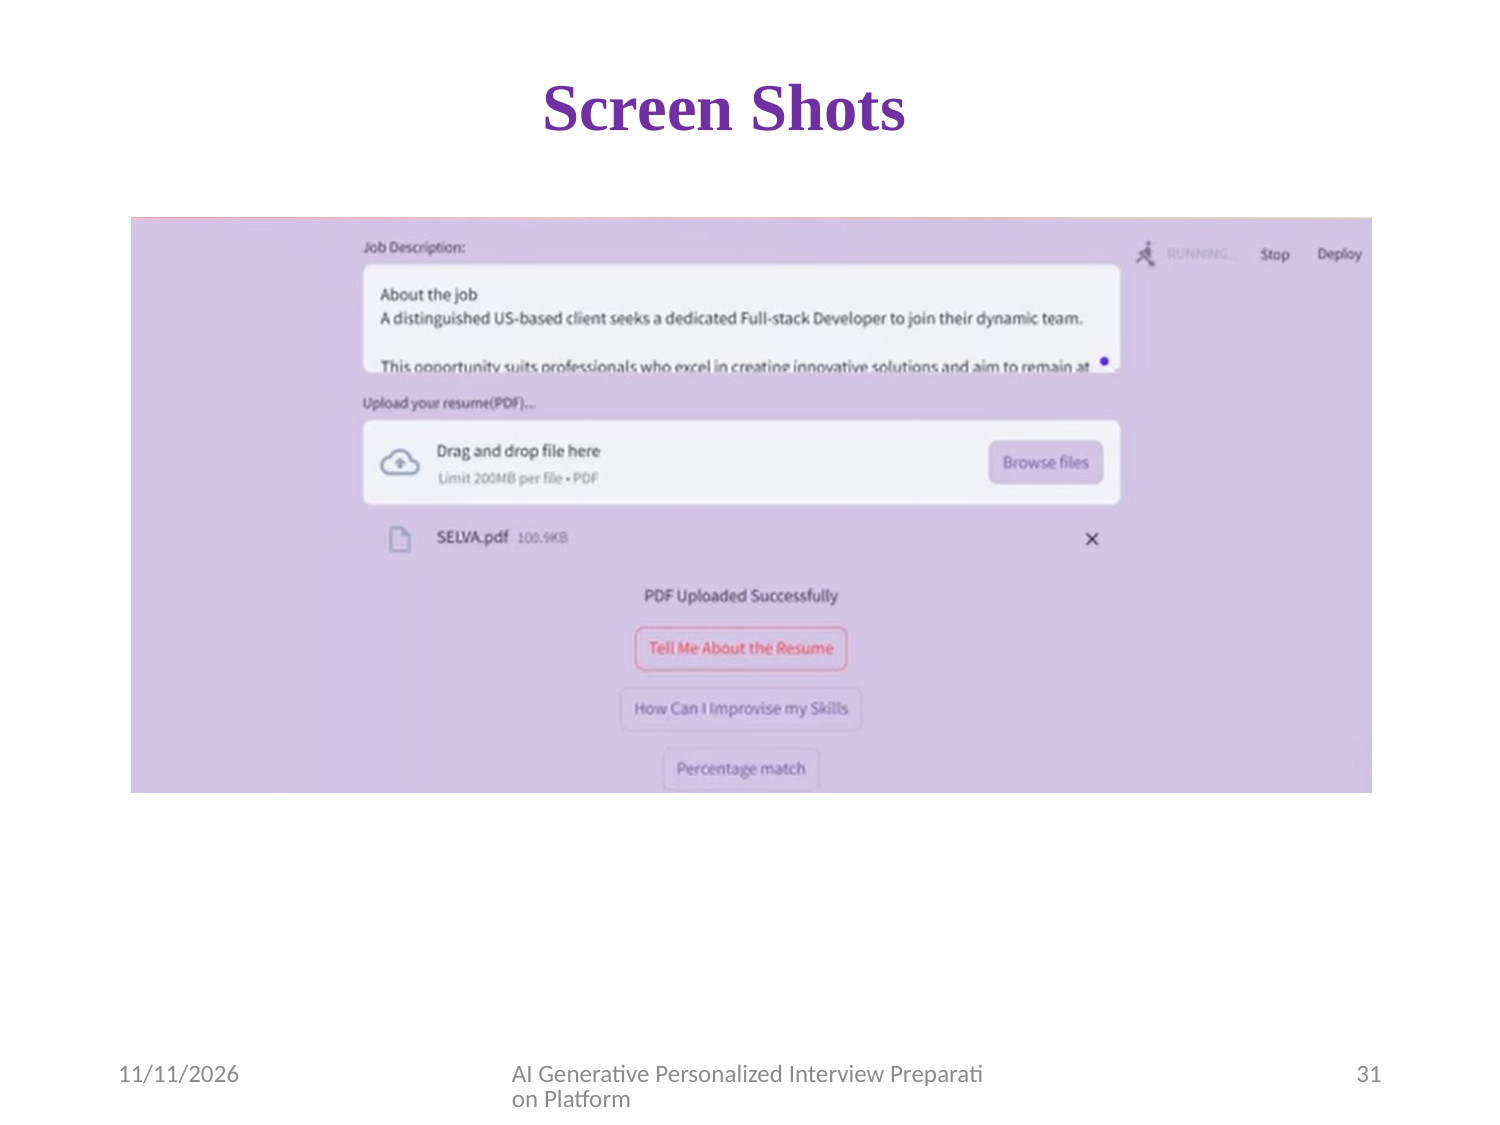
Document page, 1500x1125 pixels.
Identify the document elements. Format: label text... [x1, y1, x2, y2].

slide_number 31 [1059, 1042, 1397, 1103]
picture [131, 216, 1372, 793]
title Screen Shots [77, 65, 1372, 153]
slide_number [103, 1042, 441, 1103]
footer AI Generative Personalized Interview Preparation Platform [496, 1042, 1004, 1103]
